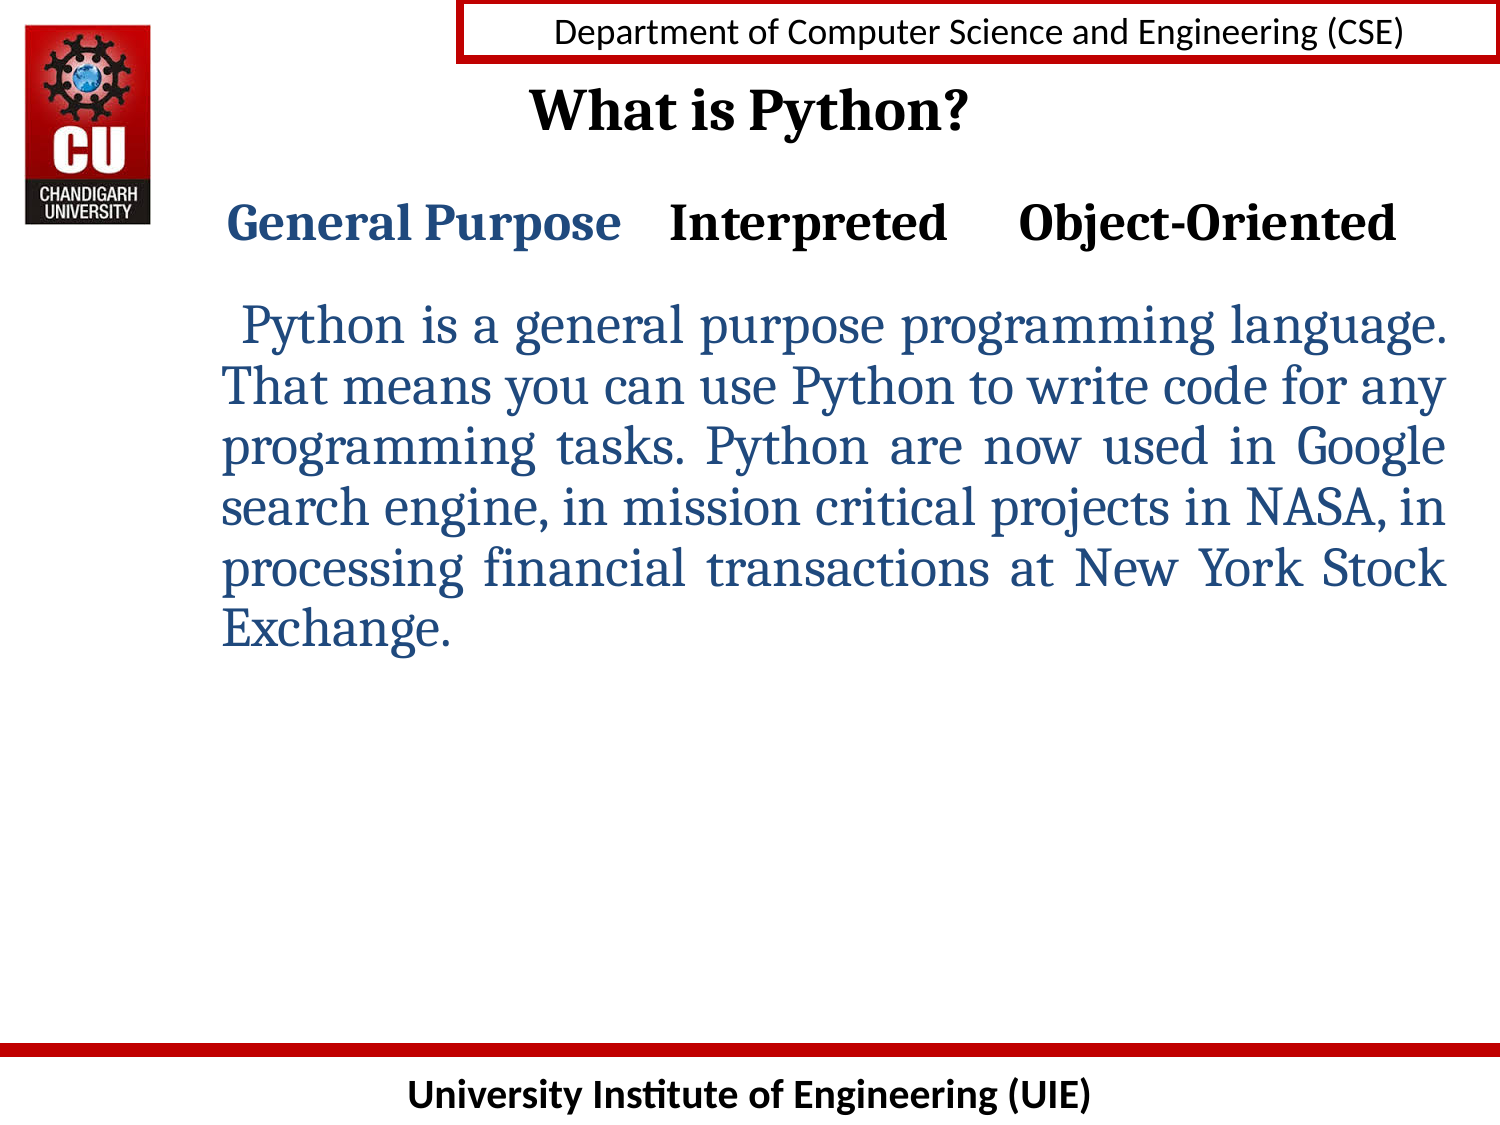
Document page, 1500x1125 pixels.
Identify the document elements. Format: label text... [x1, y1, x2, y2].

title General Purpose Interpreted Object-Oriented [162, 174, 1463, 275]
picture [24, 24, 151, 225]
list Python is a general purpose programming language. That means you can use Python to write code for any programming tasks. Python are now used in Google search engine, in mission critical projects in NASA, in processing financial transactions at New York Stock Exchange. [150, 287, 1463, 1025]
text_box What is Python? [112, 62, 1388, 150]
